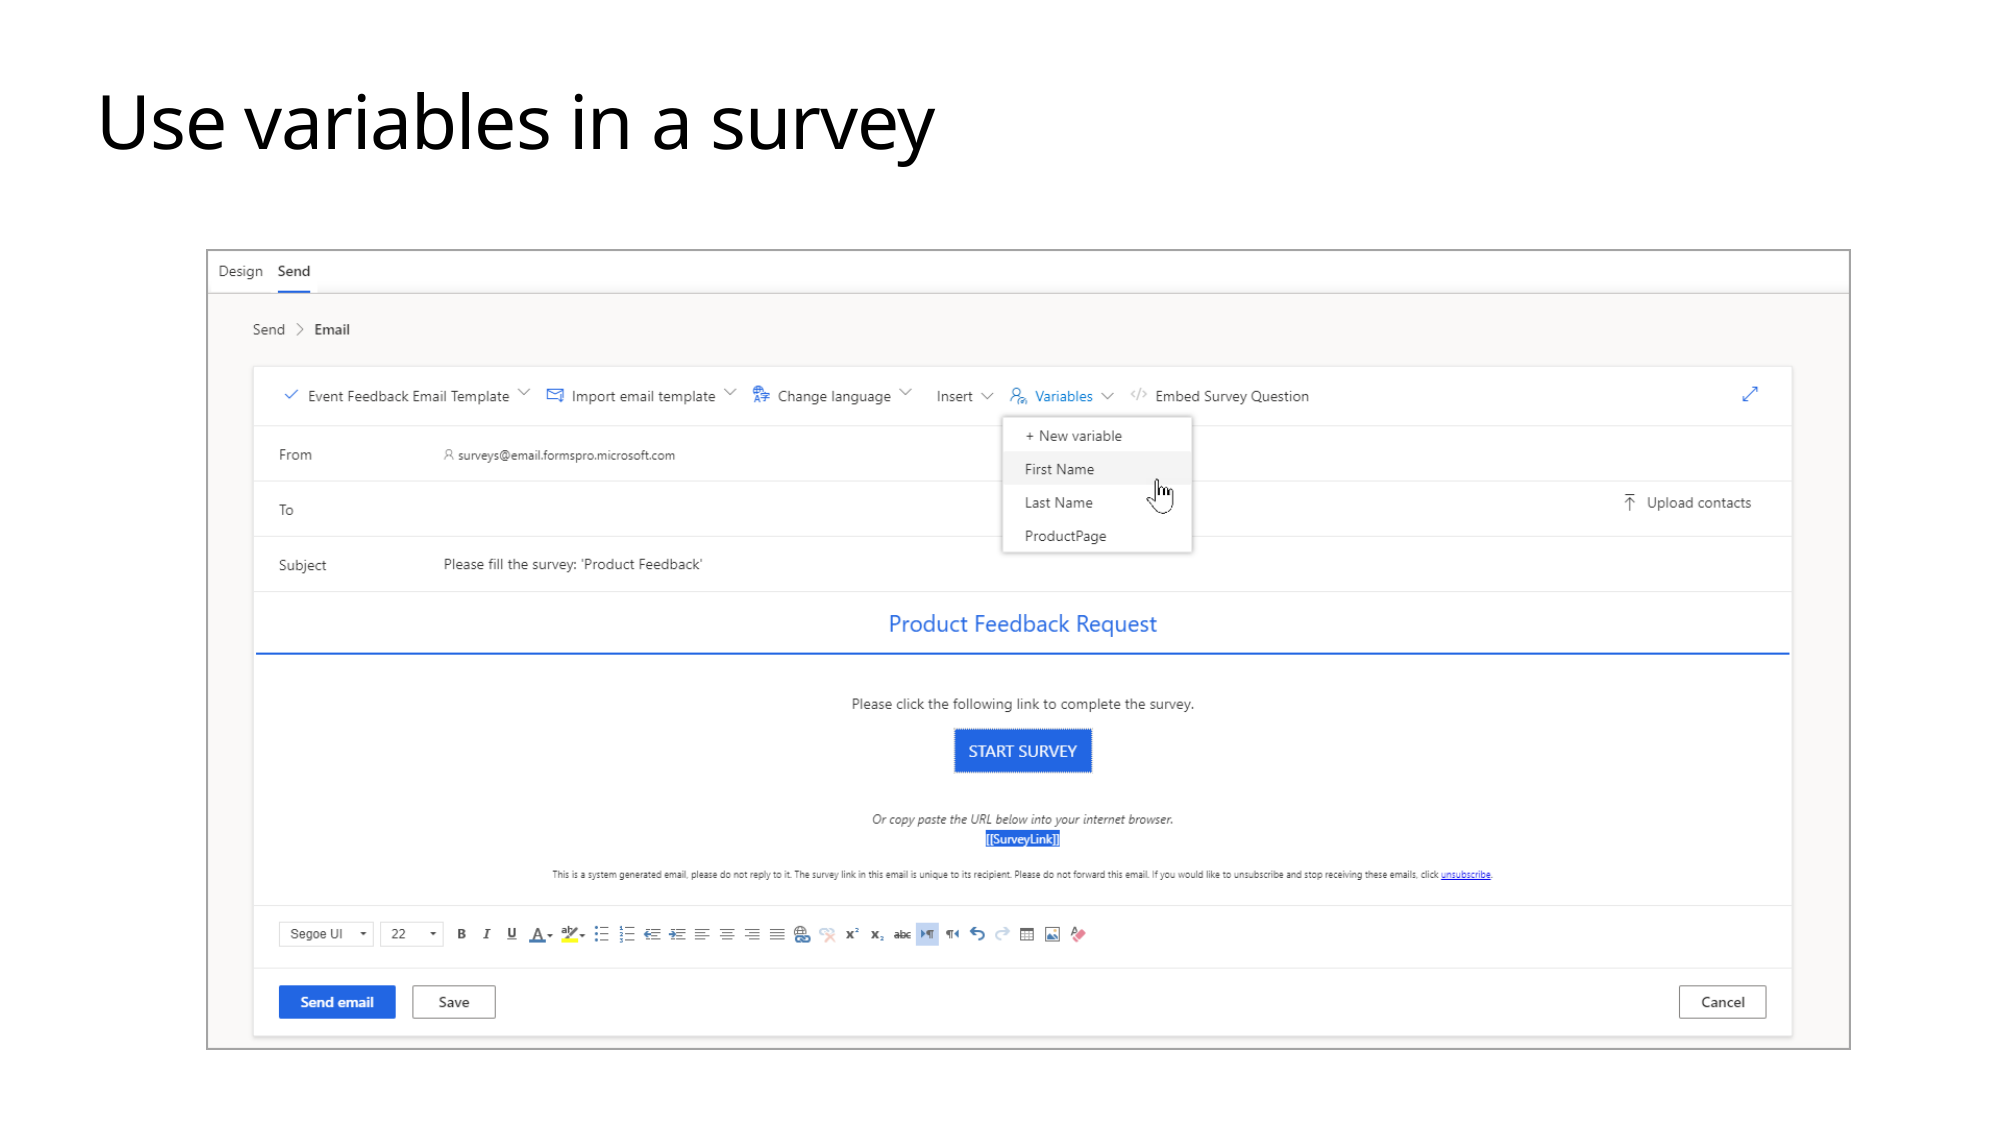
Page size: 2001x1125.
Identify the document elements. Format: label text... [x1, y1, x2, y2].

picture [206, 249, 1851, 1051]
title Use variables in a survey [96, 75, 1904, 166]
